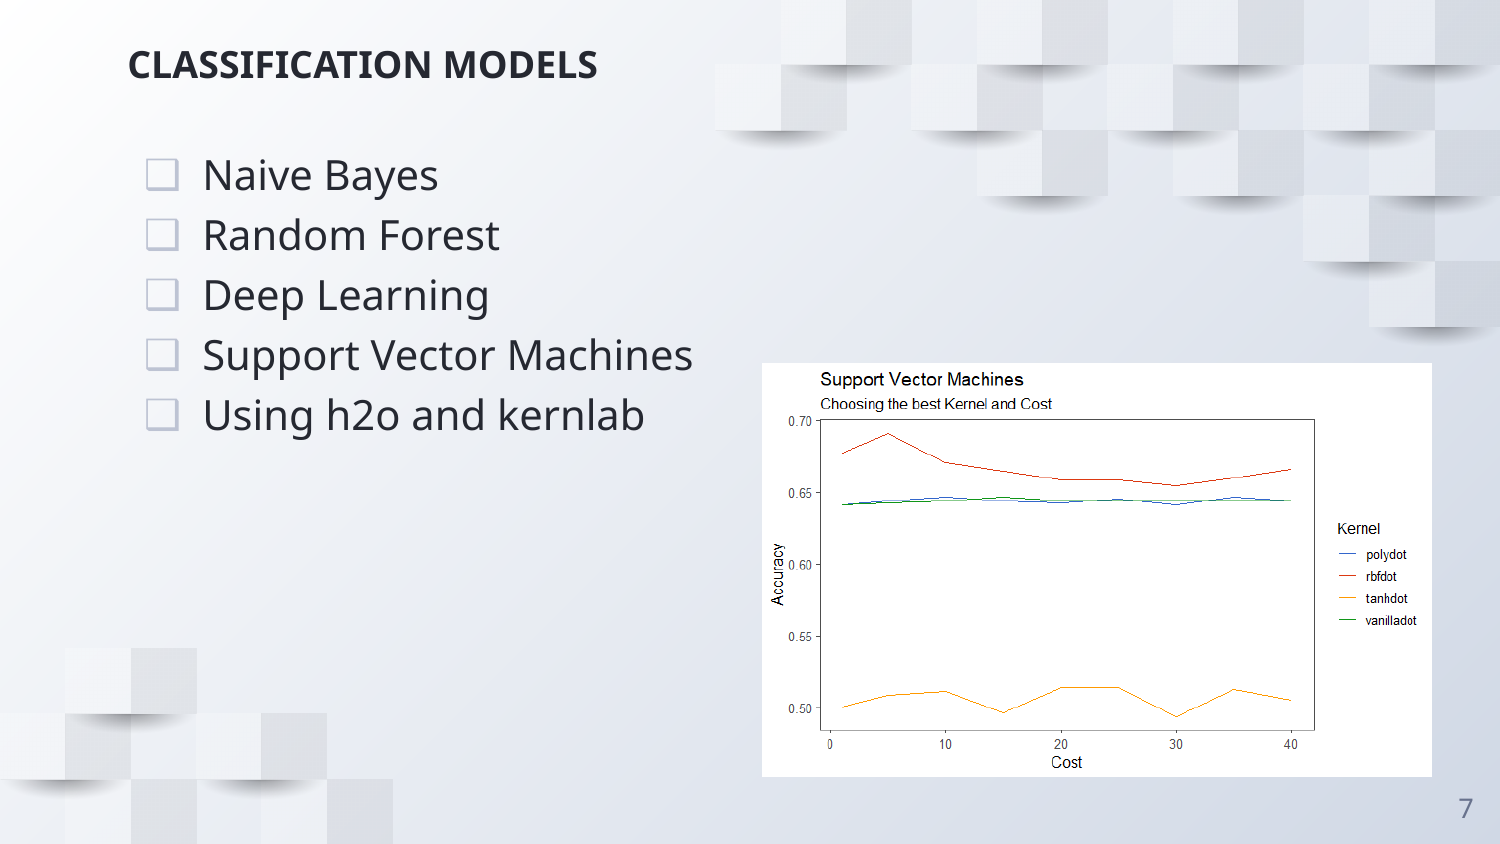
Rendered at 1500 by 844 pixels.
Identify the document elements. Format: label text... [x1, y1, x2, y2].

title CLASSIFICATION MODELS [127, 6, 763, 87]
picture [762, 363, 1433, 777]
picture [715, 0, 1500, 347]
picture [0, 648, 393, 844]
list Naive Bayes Random Forest Deep Learning Support Vector Machines Using h2o and kernlab [127, 138, 1373, 670]
slide_number ‹#› [1431, 776, 1500, 844]
